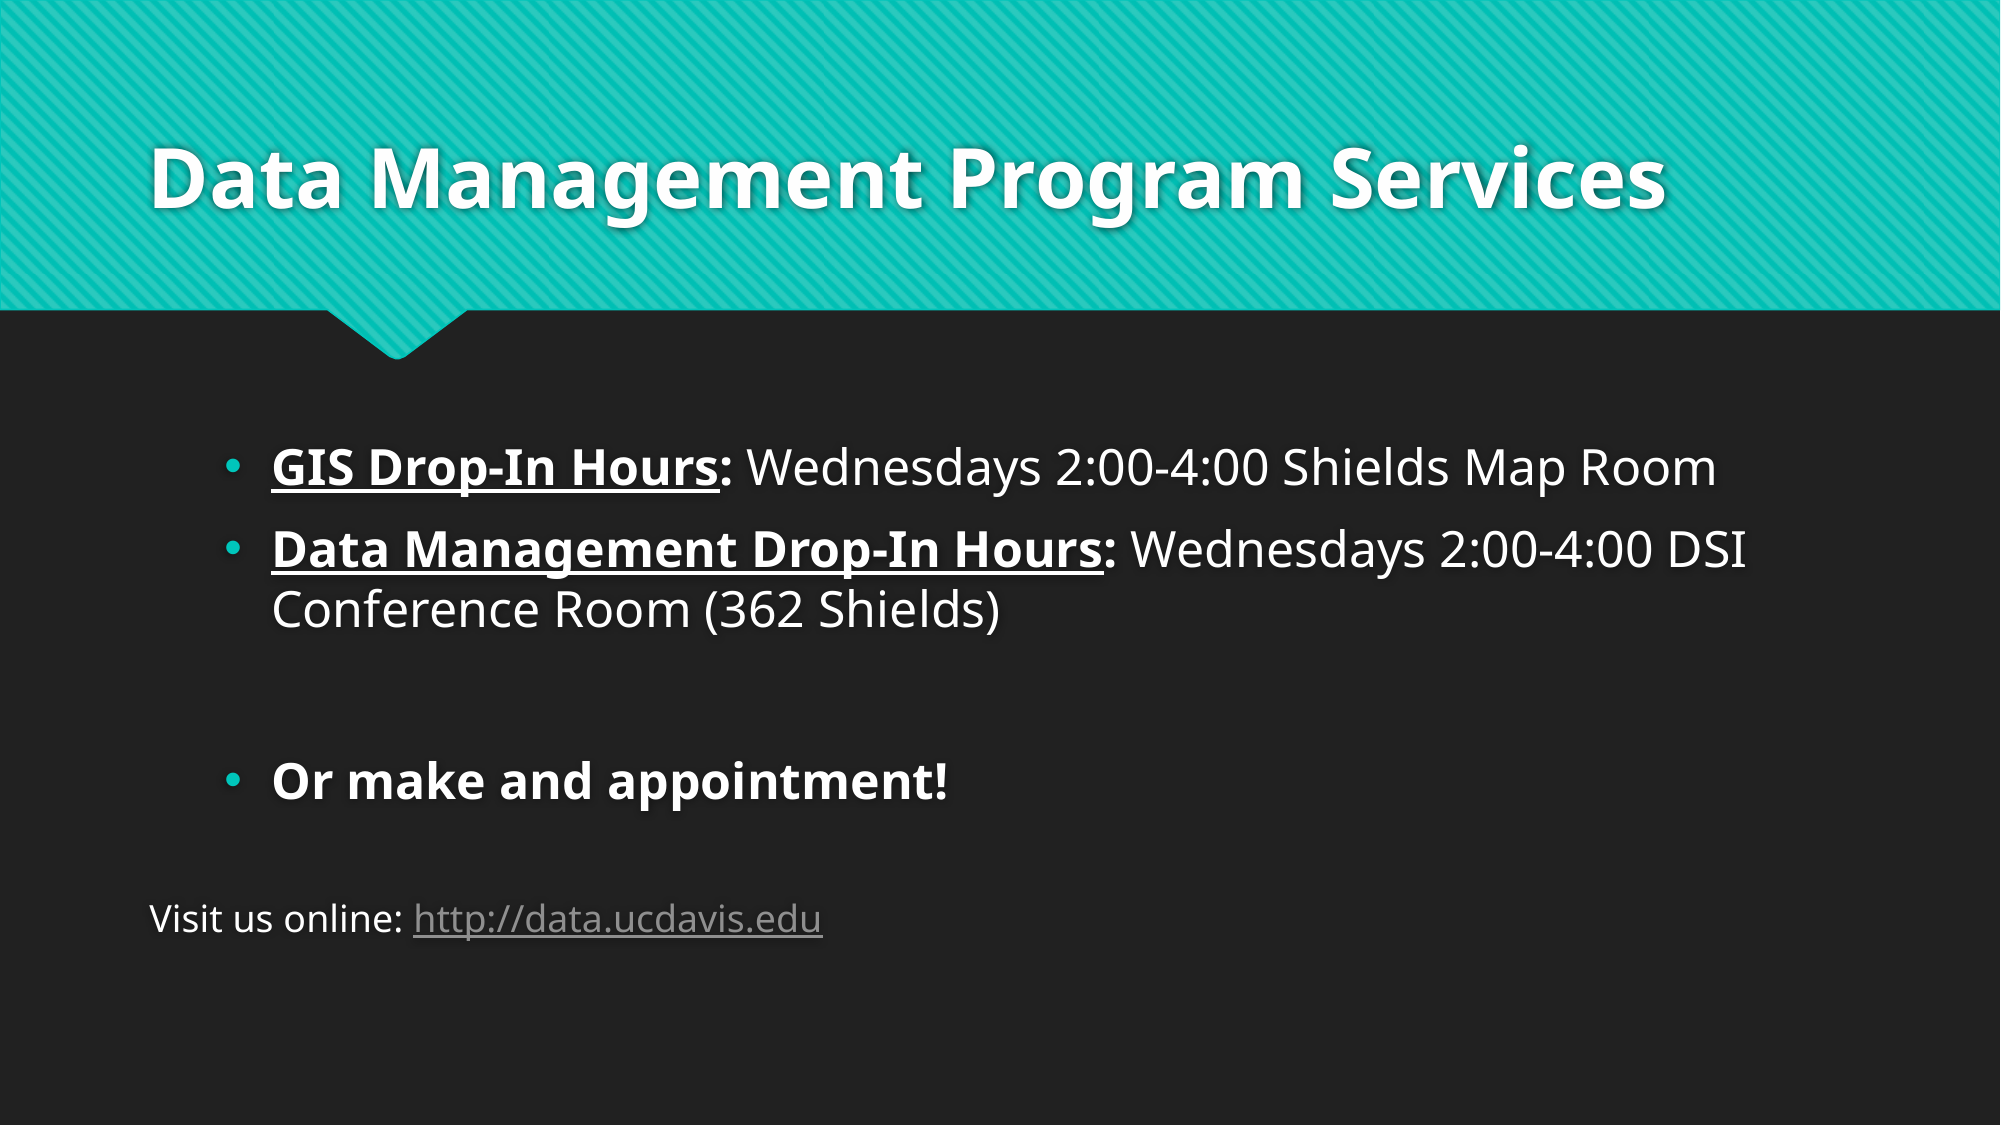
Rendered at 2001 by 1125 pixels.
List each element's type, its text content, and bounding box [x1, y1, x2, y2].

list GIS Drop-In Hours: Wednesdays 2:00-4:00 Shields Map Room Data Management Drop-In Hours: Wednesdays 2:00-4:00 DSI Conference Room (362 Shields) Or make and appointment! Visit us online: http://data.ucdavis.edu [134, 364, 1866, 1082]
title Data Management Program Services [132, 73, 1868, 233]
